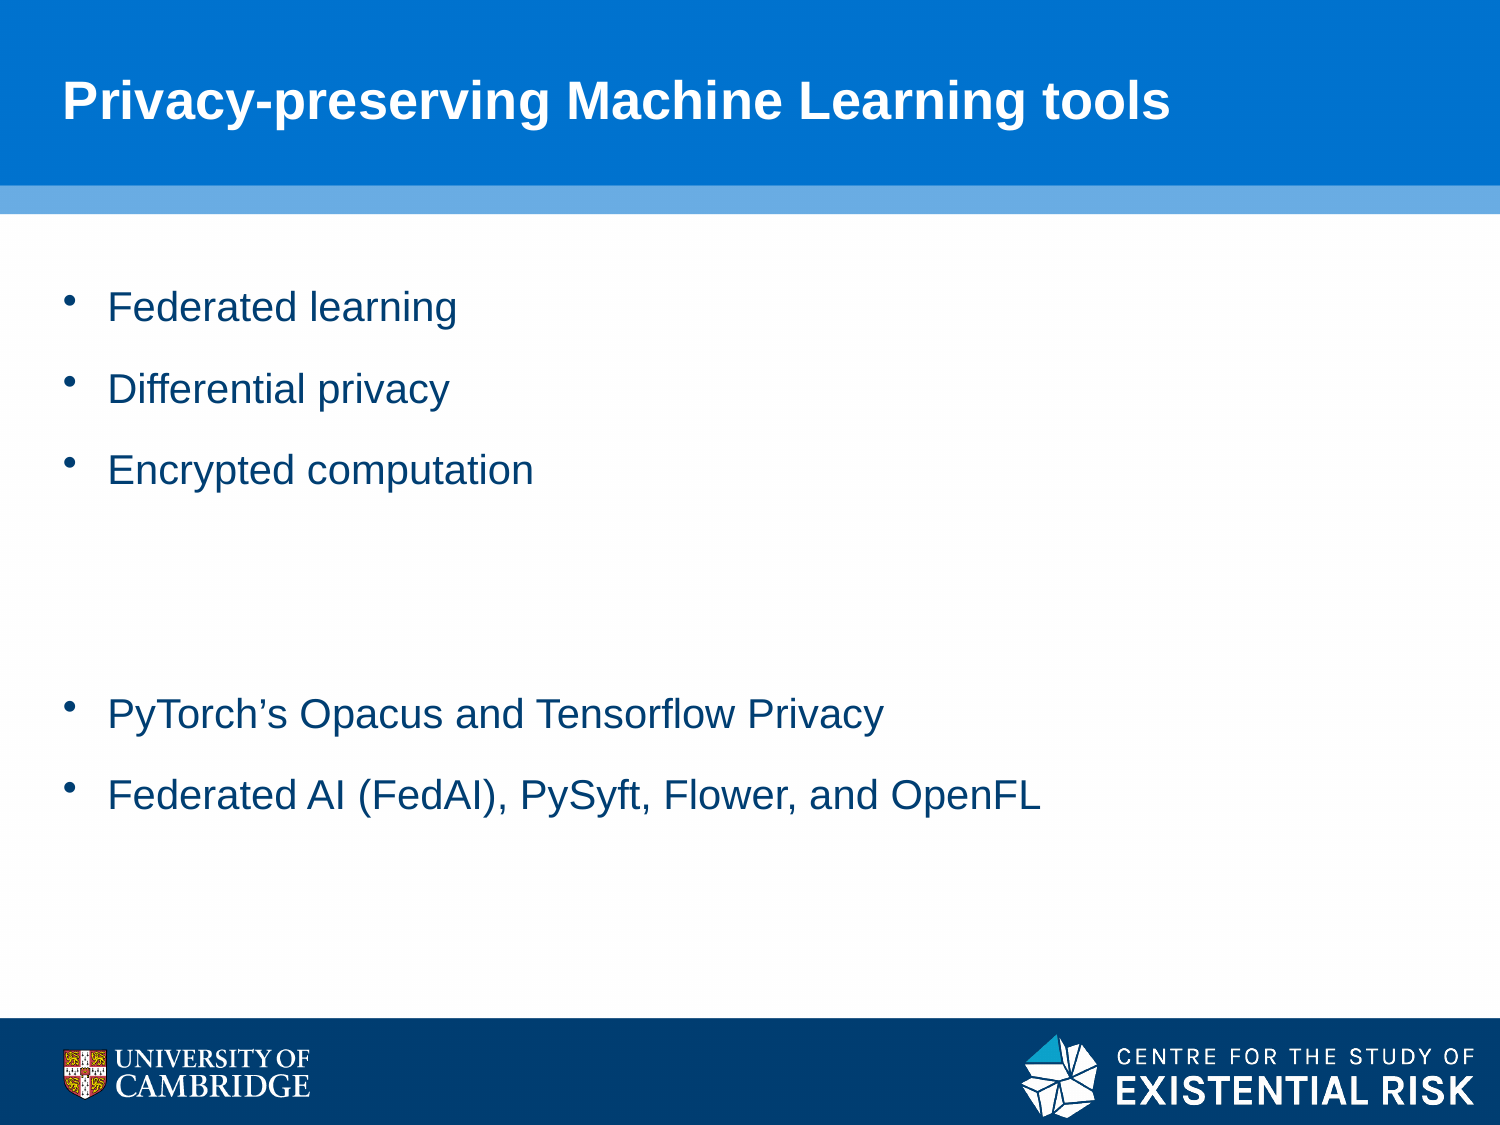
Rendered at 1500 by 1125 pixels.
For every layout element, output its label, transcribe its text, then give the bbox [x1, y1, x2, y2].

picture [0, 0, 1500, 1125]
title Privacy-preserving Machine Learning tools [63, 65, 1437, 135]
list Federated learning Differential privacy Encrypted computation PyTorch’s Opacus and Tensorflow Privacy Federated AI (FedAI), PySyft, Flower, and OpenFL [63, 280, 1437, 948]
